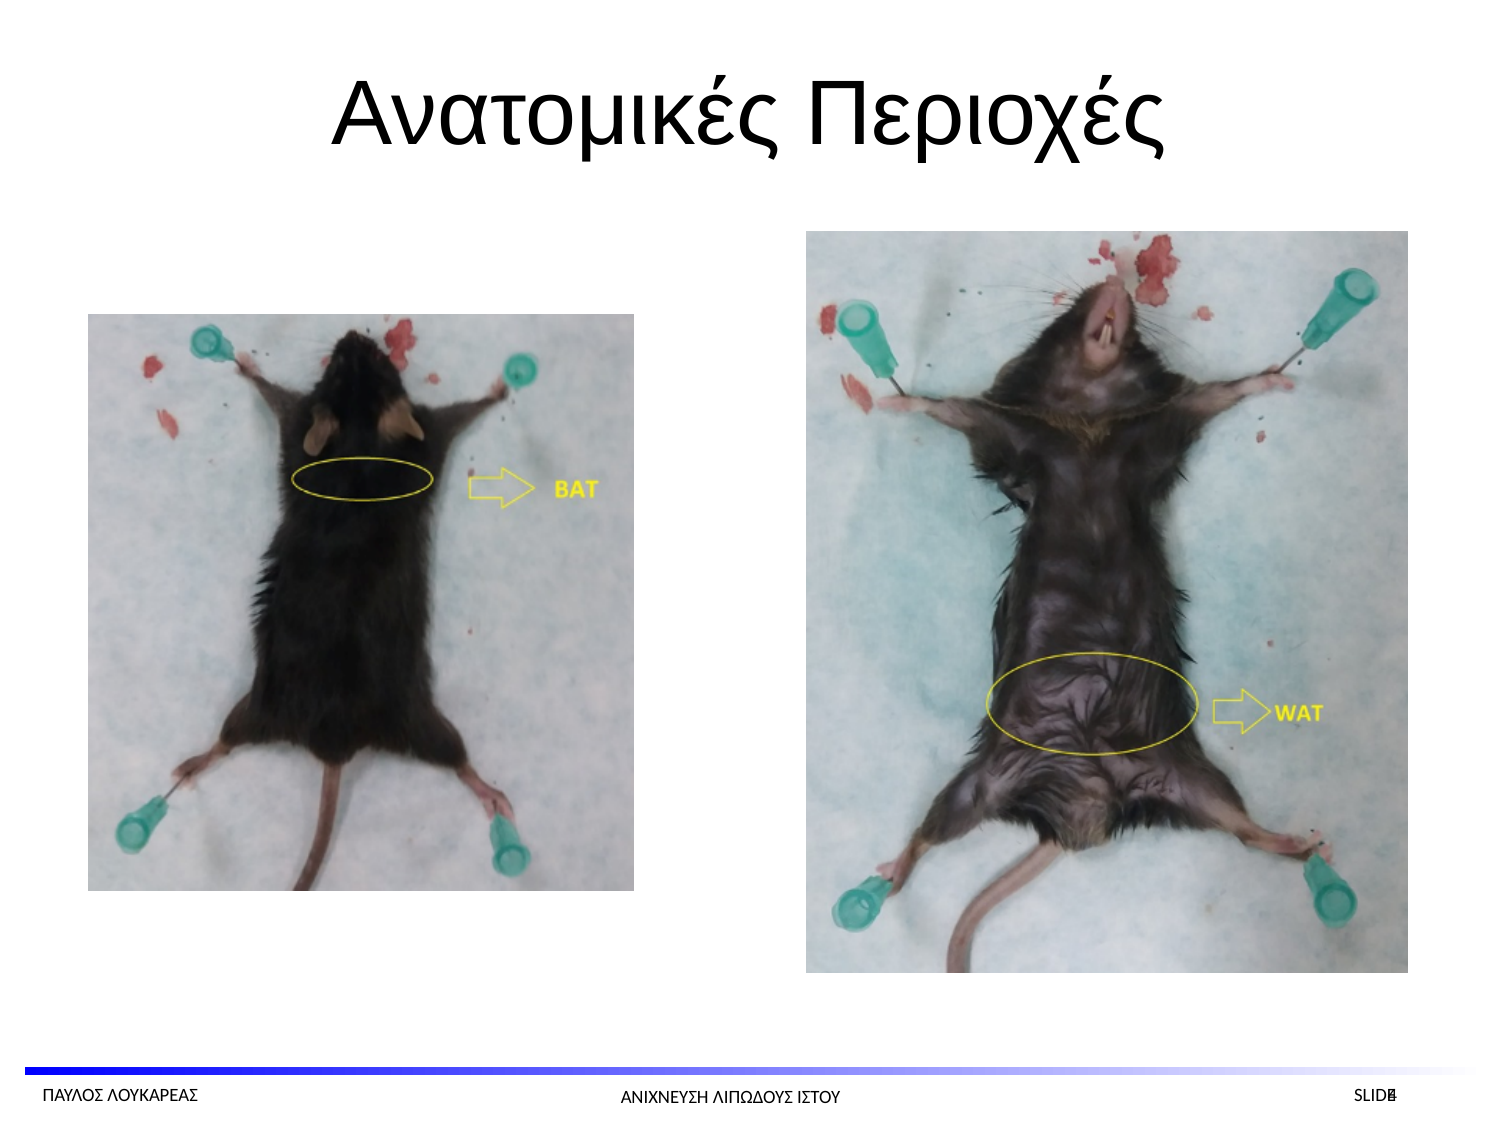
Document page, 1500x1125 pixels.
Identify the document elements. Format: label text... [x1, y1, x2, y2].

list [88, 314, 634, 892]
picture [805, 231, 1408, 973]
title Ανατομικές Περιοχές [75, 45, 1425, 233]
